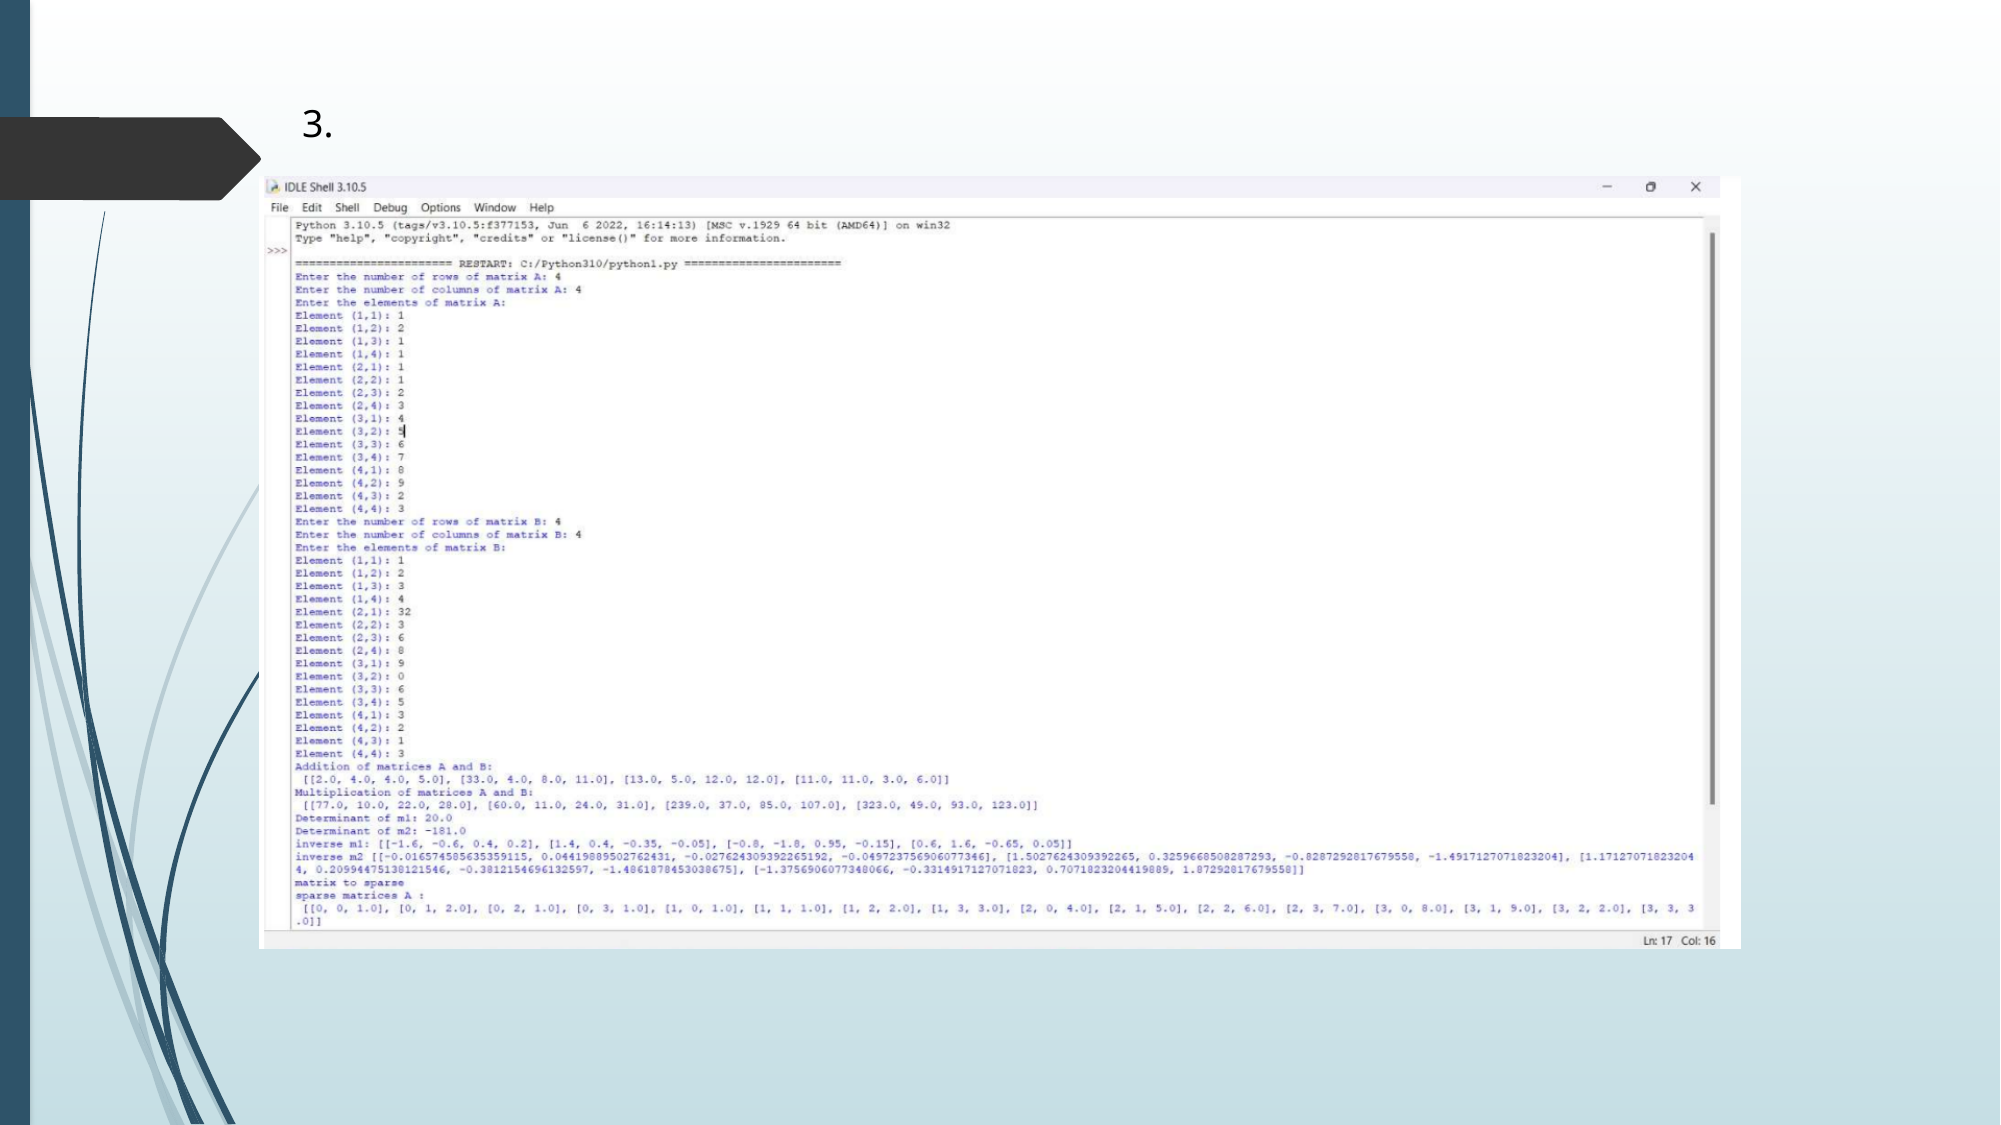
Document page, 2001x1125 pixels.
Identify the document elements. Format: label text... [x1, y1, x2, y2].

picture [259, 176, 1741, 949]
text_box 3. [287, 47, 1857, 153]
